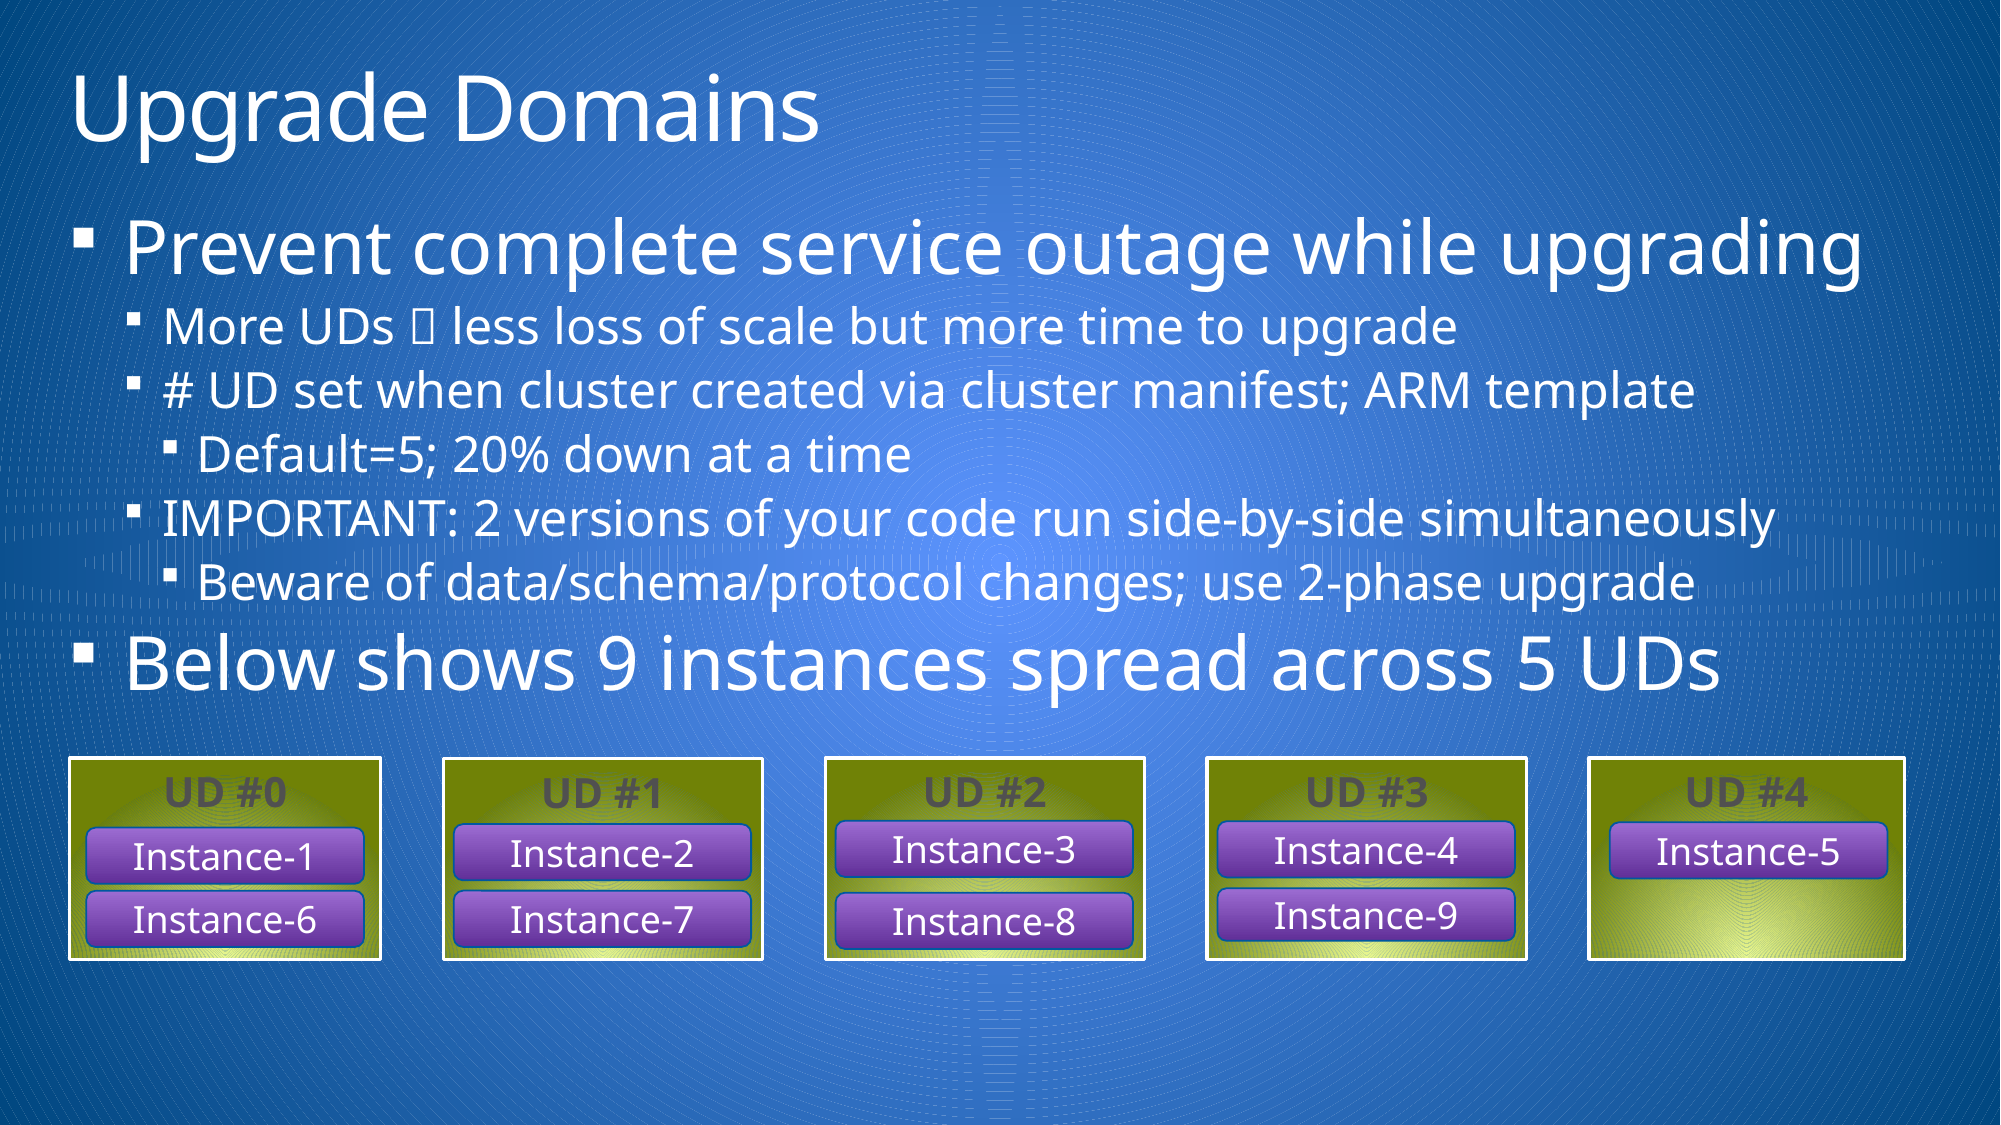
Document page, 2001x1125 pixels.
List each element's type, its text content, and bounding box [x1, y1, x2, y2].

text_box UD #1 [443, 758, 763, 960]
title Upgrade Domains [44, 47, 1957, 196]
text_box Instance-1 [85, 826, 365, 885]
text_box Instance-9 [1216, 887, 1516, 942]
text_box Instance-7 [452, 889, 753, 948]
text_box UD #2 [825, 757, 1145, 960]
text_box Instance-8 [834, 891, 1134, 950]
text_box Instance-2 [452, 823, 753, 882]
text_box Instance-6 [85, 889, 365, 948]
text_box Instance-5 [1608, 821, 1889, 880]
text_box Instance-4 [1216, 820, 1516, 879]
text_box UD #3 [1207, 757, 1527, 960]
list Prevent complete service outage while upgrading More UDs  less loss of scale but more time to upgrade # UD set when cluster created via cluster manifest; ARM template Default=5; 20% down at a time IMPORTANT: 2 versions of your code run side-by-side simultaneously Beware of data/schema/protocol changes; use 2-phase upgrade Below shows 9 instances spread across 5 UDs [44, 196, 1956, 741]
text_box UD #0 [69, 757, 381, 960]
text_box UD #4 [1588, 757, 1905, 960]
text_box Instance-3 [834, 819, 1134, 878]
